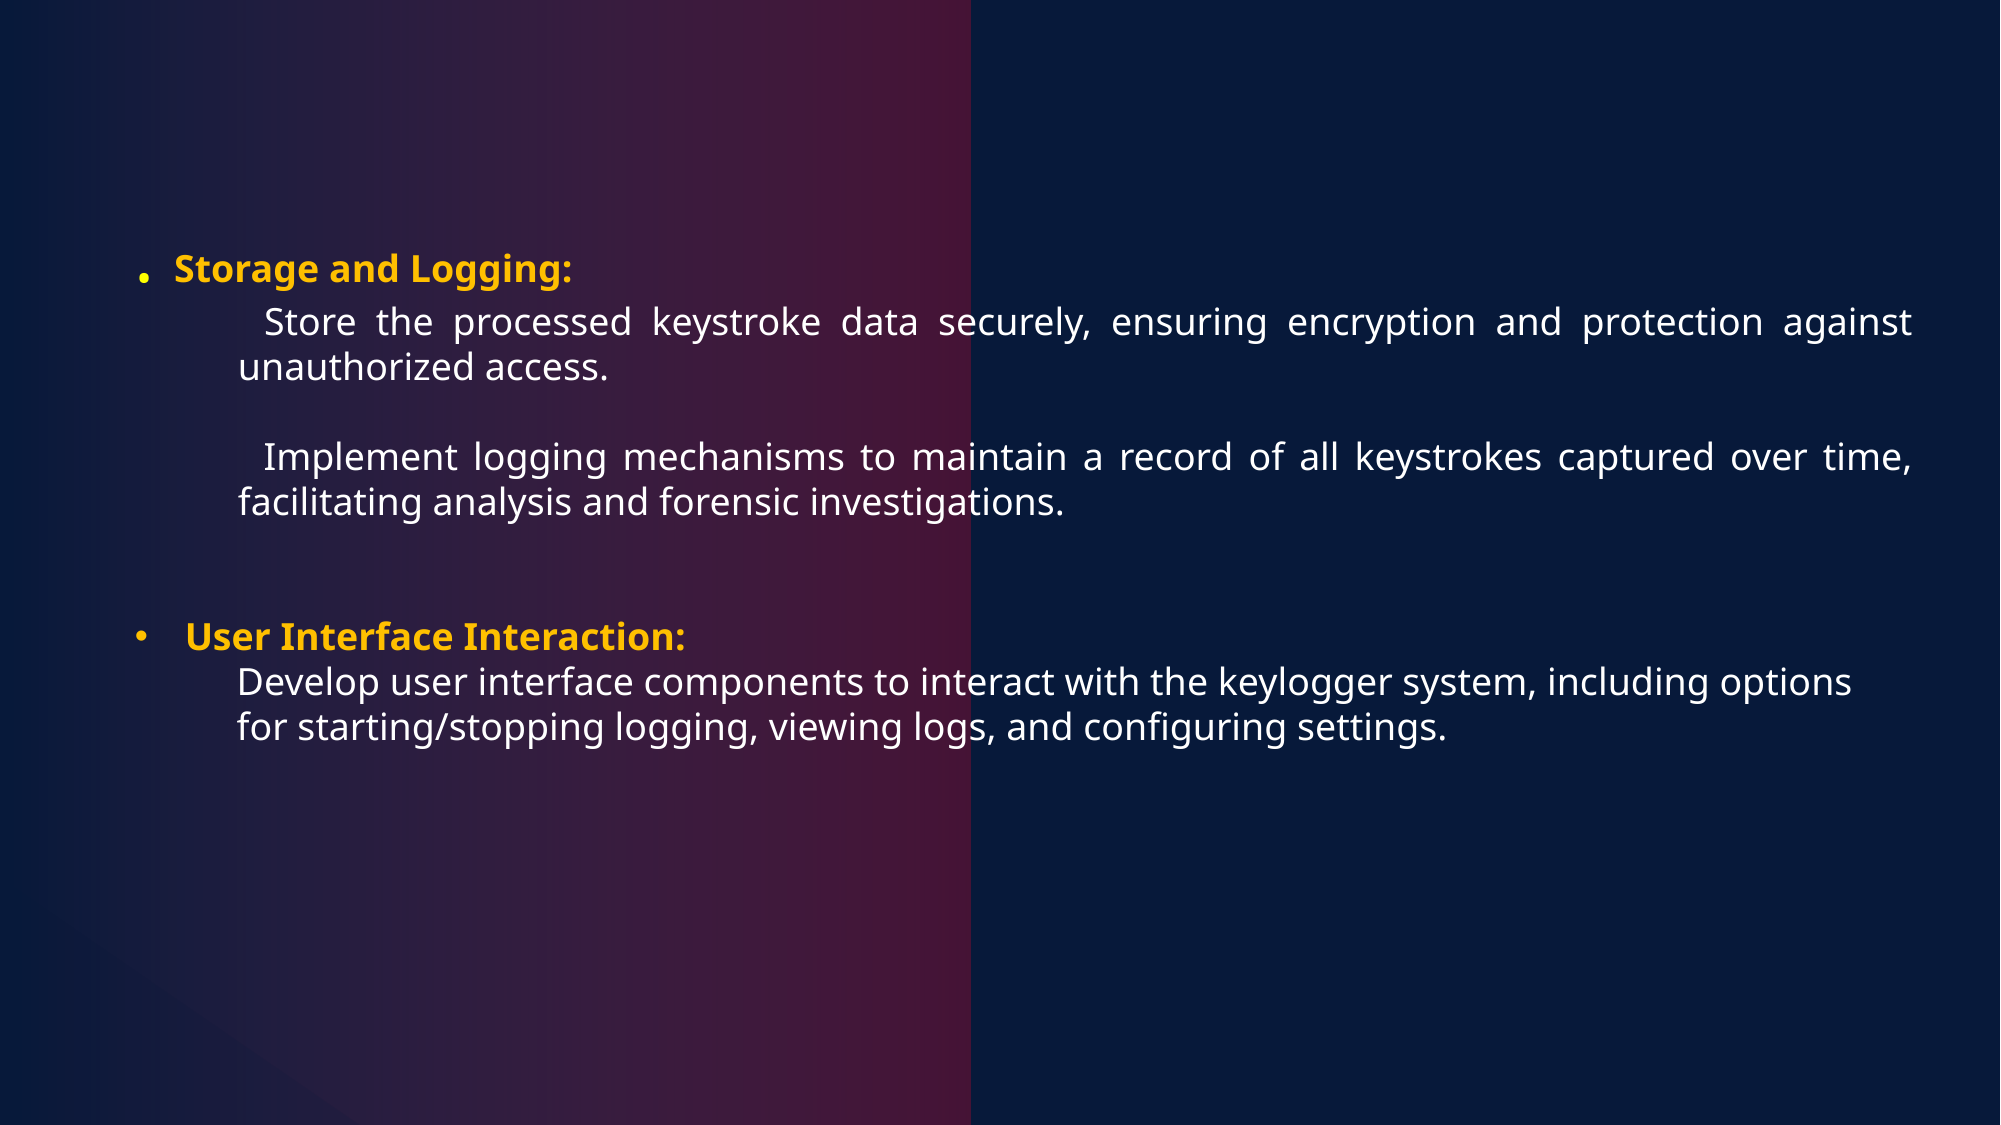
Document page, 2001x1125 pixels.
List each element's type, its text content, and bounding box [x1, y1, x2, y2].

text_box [0, 0, 971, 1125]
text_box . Storage and Logging: Store the processed keystroke data securely, ensuring encryption and protection against unauthorized access. Implement logging mechanisms to maintain a record of all keystrokes captured over time, facilitating analysis and forensic investigations. User Interface Interaction: Develop user interface components to interact with the keylogger system, including options for starting/stopping logging, viewing logs, and configuring settings. [971, 200, 1929, 756]
